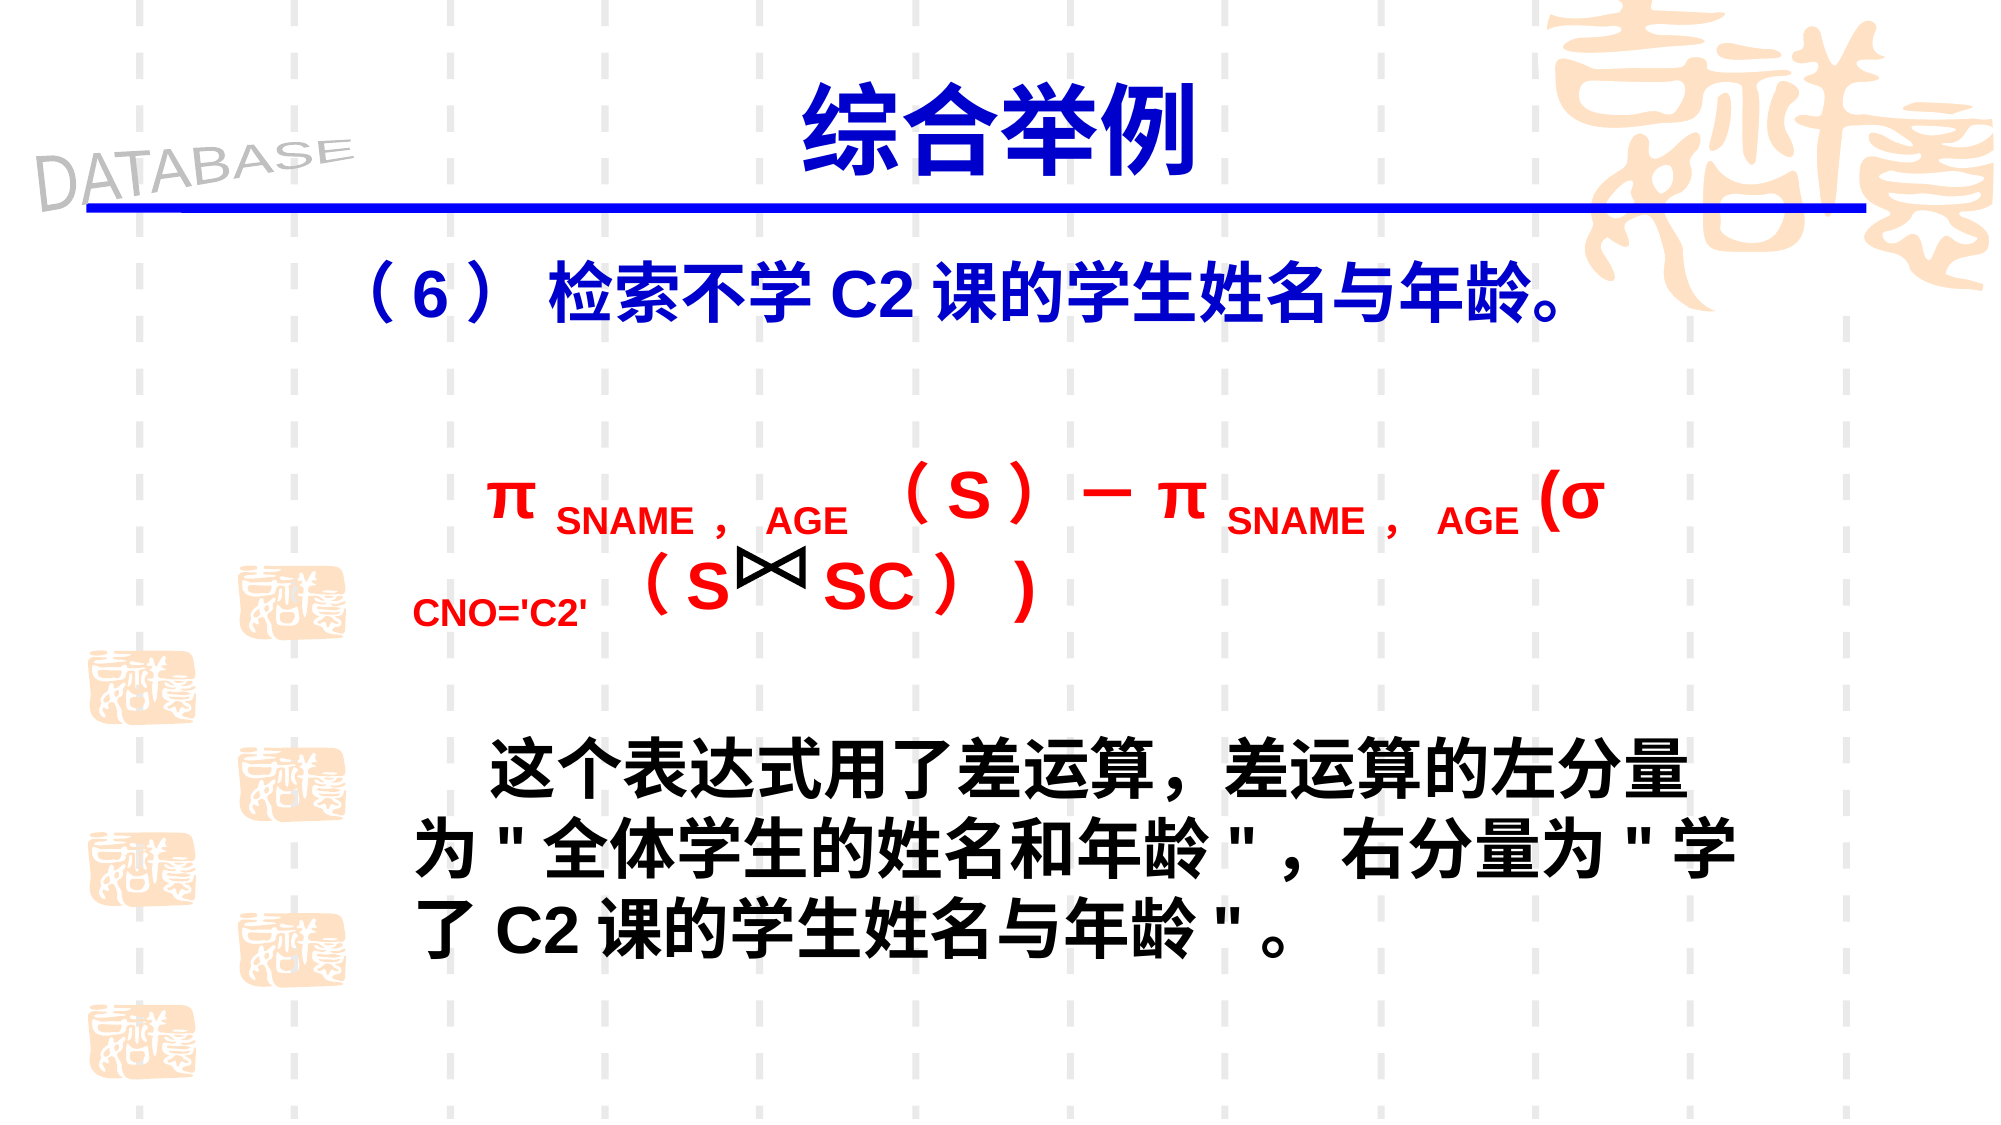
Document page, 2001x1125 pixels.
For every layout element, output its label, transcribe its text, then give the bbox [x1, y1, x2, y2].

title 综合举例 [353, 59, 1647, 278]
list （6） 检索不学C2课的学生姓名与年龄。 [314, 243, 1686, 362]
text_box π SNAME，AGE（S）－π SNAME，AGE (σ CNO='C2'（S SC）) 这个表达式用了差运算，差运算的左分量为"全体学生的姓名和年龄"，右分量为"学了C2课的学生姓名与年龄"。 [397, 444, 1768, 988]
